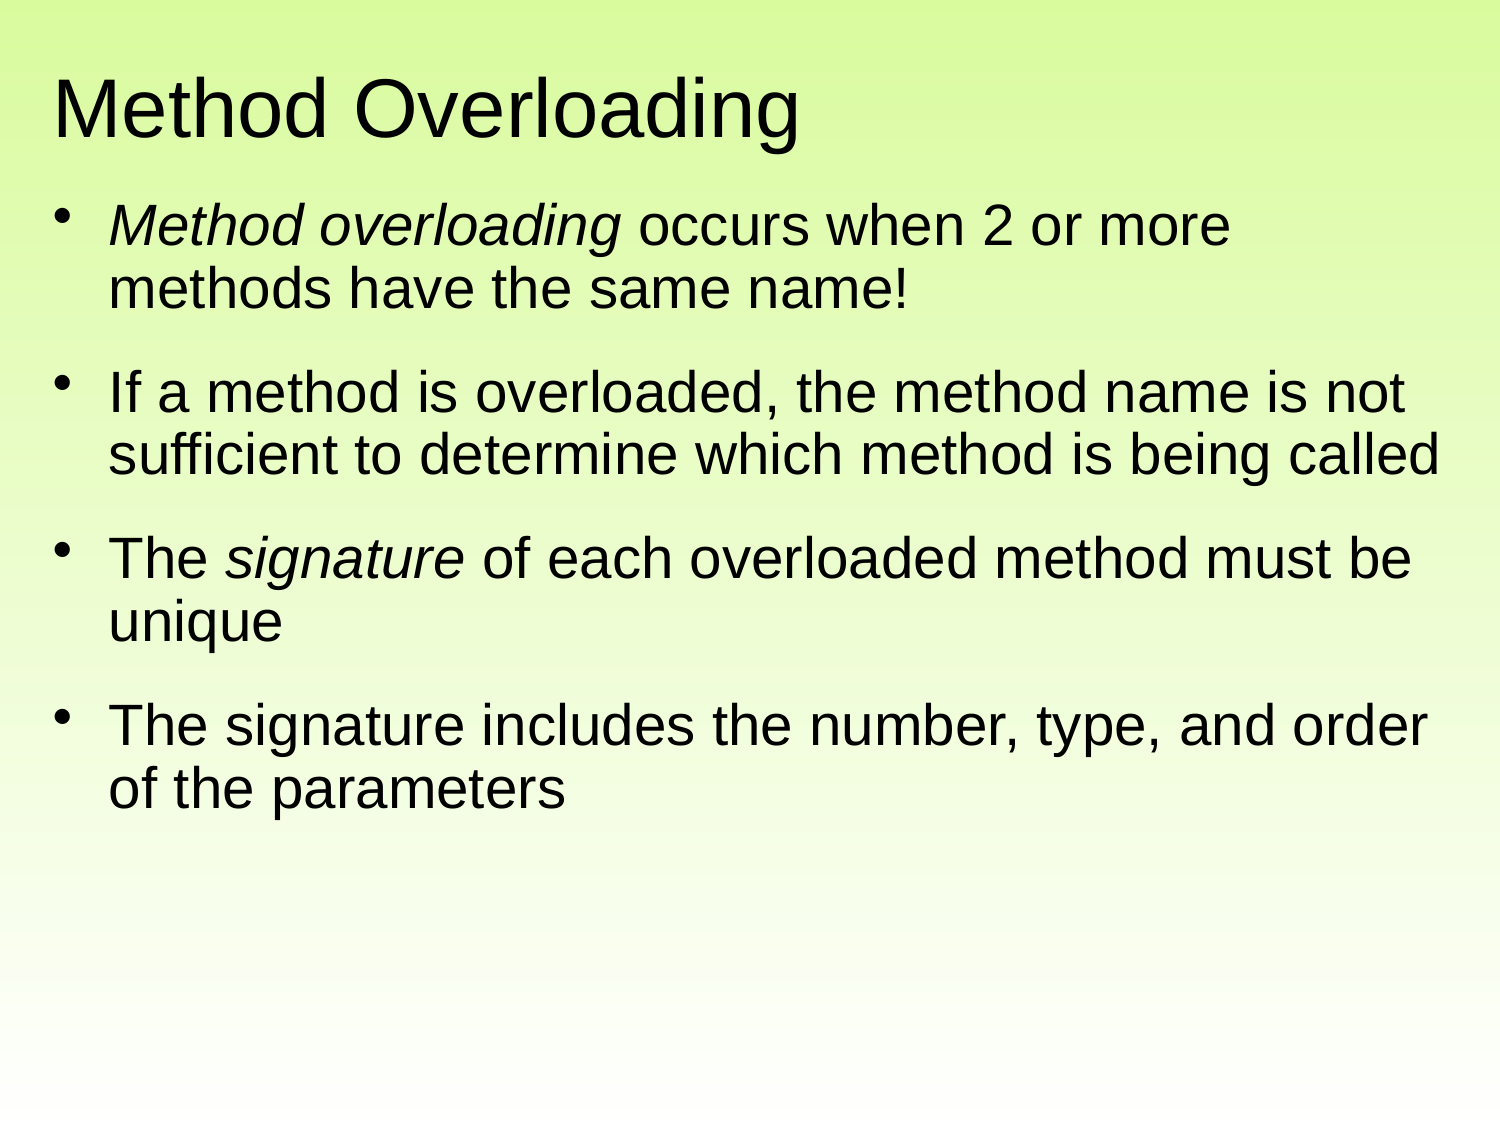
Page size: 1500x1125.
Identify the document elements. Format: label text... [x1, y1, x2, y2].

title Method Overloading [37, 45, 1463, 163]
list Method overloading occurs when 2 or more methods have the same name! If a method is overloaded, the method name is not sufficient to determine which method is being called The signature of each overloaded method must be unique The signature includes the number, type, and order of the parameters [37, 187, 1463, 1050]
